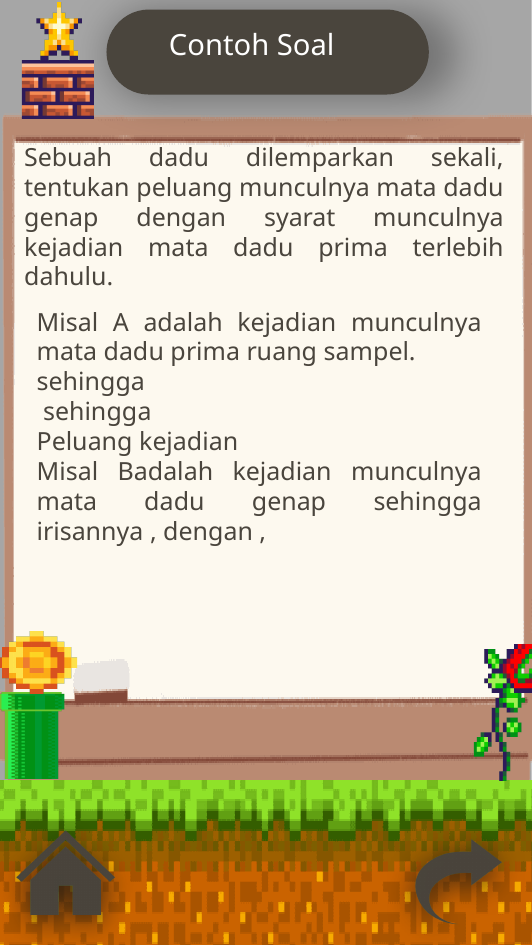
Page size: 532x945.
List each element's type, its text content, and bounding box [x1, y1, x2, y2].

text_box [0, 631, 78, 694]
text_box [0, 694, 65, 779]
picture [398, 820, 520, 943]
text_box [473, 644, 532, 781]
text_box Contoh Soal [106, 19, 405, 69]
text_box [108, 8, 430, 96]
picture [9, 816, 122, 929]
text_box [0, 780, 532, 945]
text_box [21, 60, 94, 119]
text_box [0, 113, 532, 780]
text_box Sebuah dadu dilemparkan sekali, tentukan peluang munculnya mata dadu genap dengan syarat munculnya kejadian mata dadu prima terlebih dahulu. [9, 133, 520, 299]
text_box [36, 2, 82, 61]
